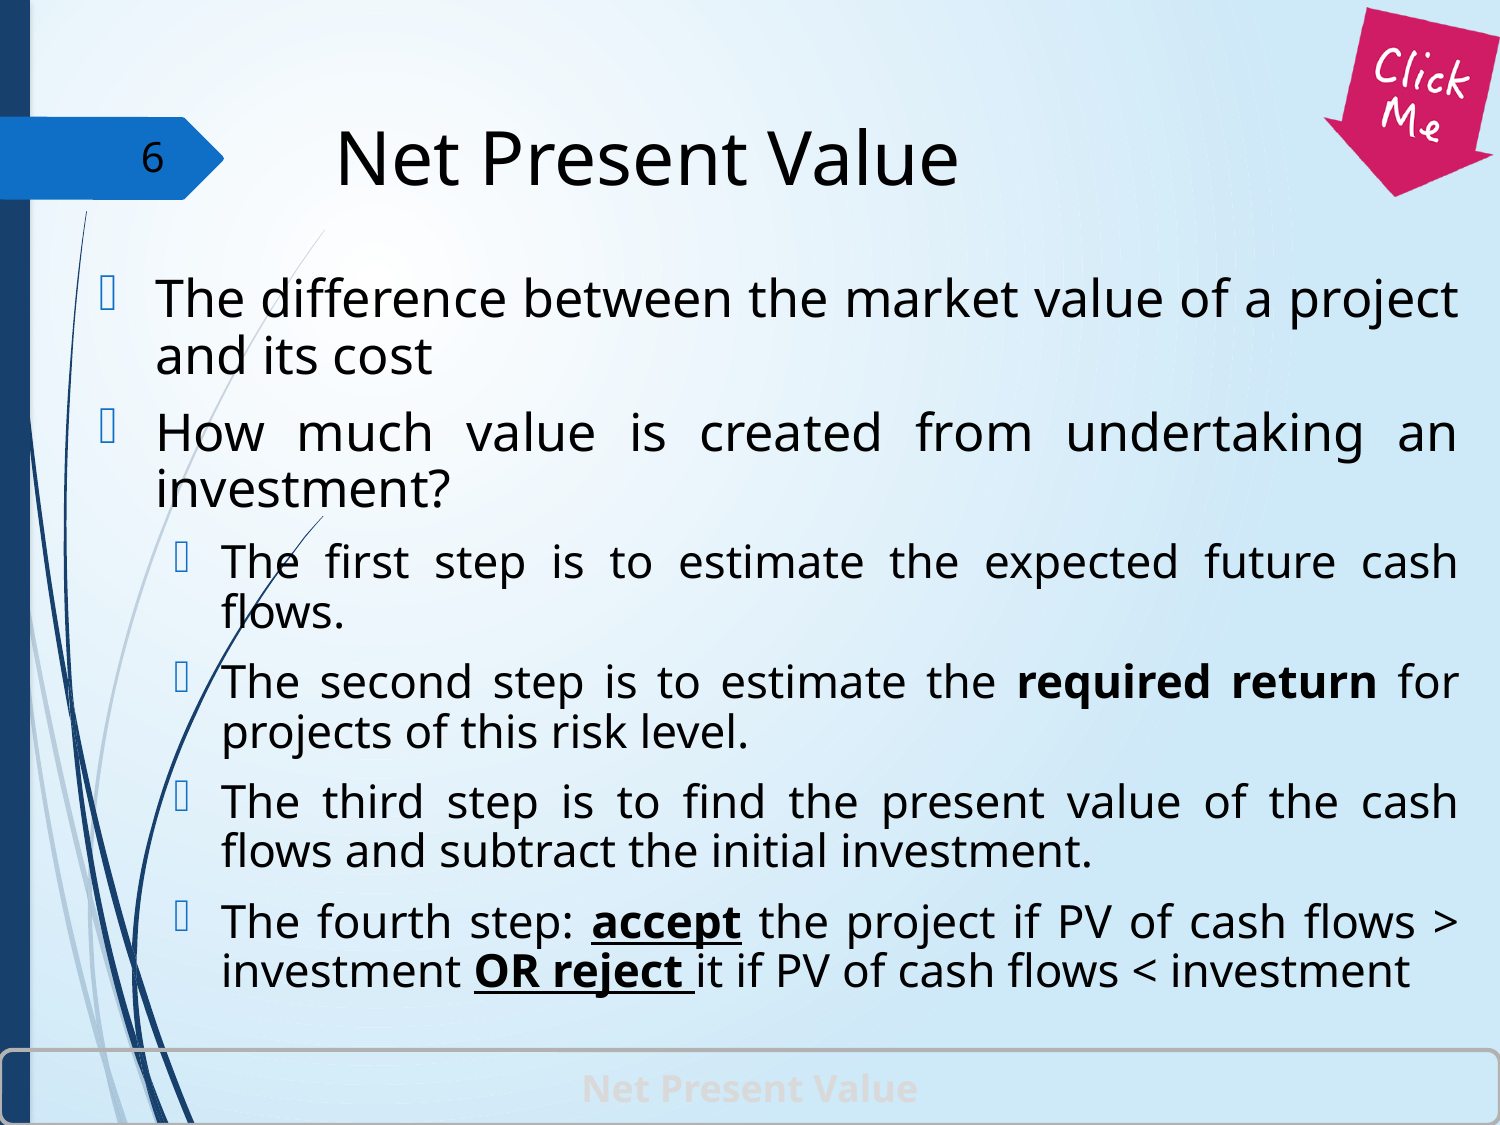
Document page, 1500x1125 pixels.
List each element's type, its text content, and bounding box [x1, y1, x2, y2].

list The difference between the market value of a project and its cost How much value is created from undertaking an investment? The first step is to estimate the expected future cash flows. The second step is to estimate the required return for projects of this risk level. The third step is to find the present value of the cash flows and subtract the initial investment. The fourth step: accept the project if PV of cash flows > investment OR reject it if PV of cash flows < investment [83, 265, 1475, 1049]
text_box Net Present Value [0, 1049, 1500, 1125]
picture [1323, 7, 1500, 198]
slide_number 6 [83, 129, 180, 190]
title Net Present Value [319, 102, 1400, 265]
